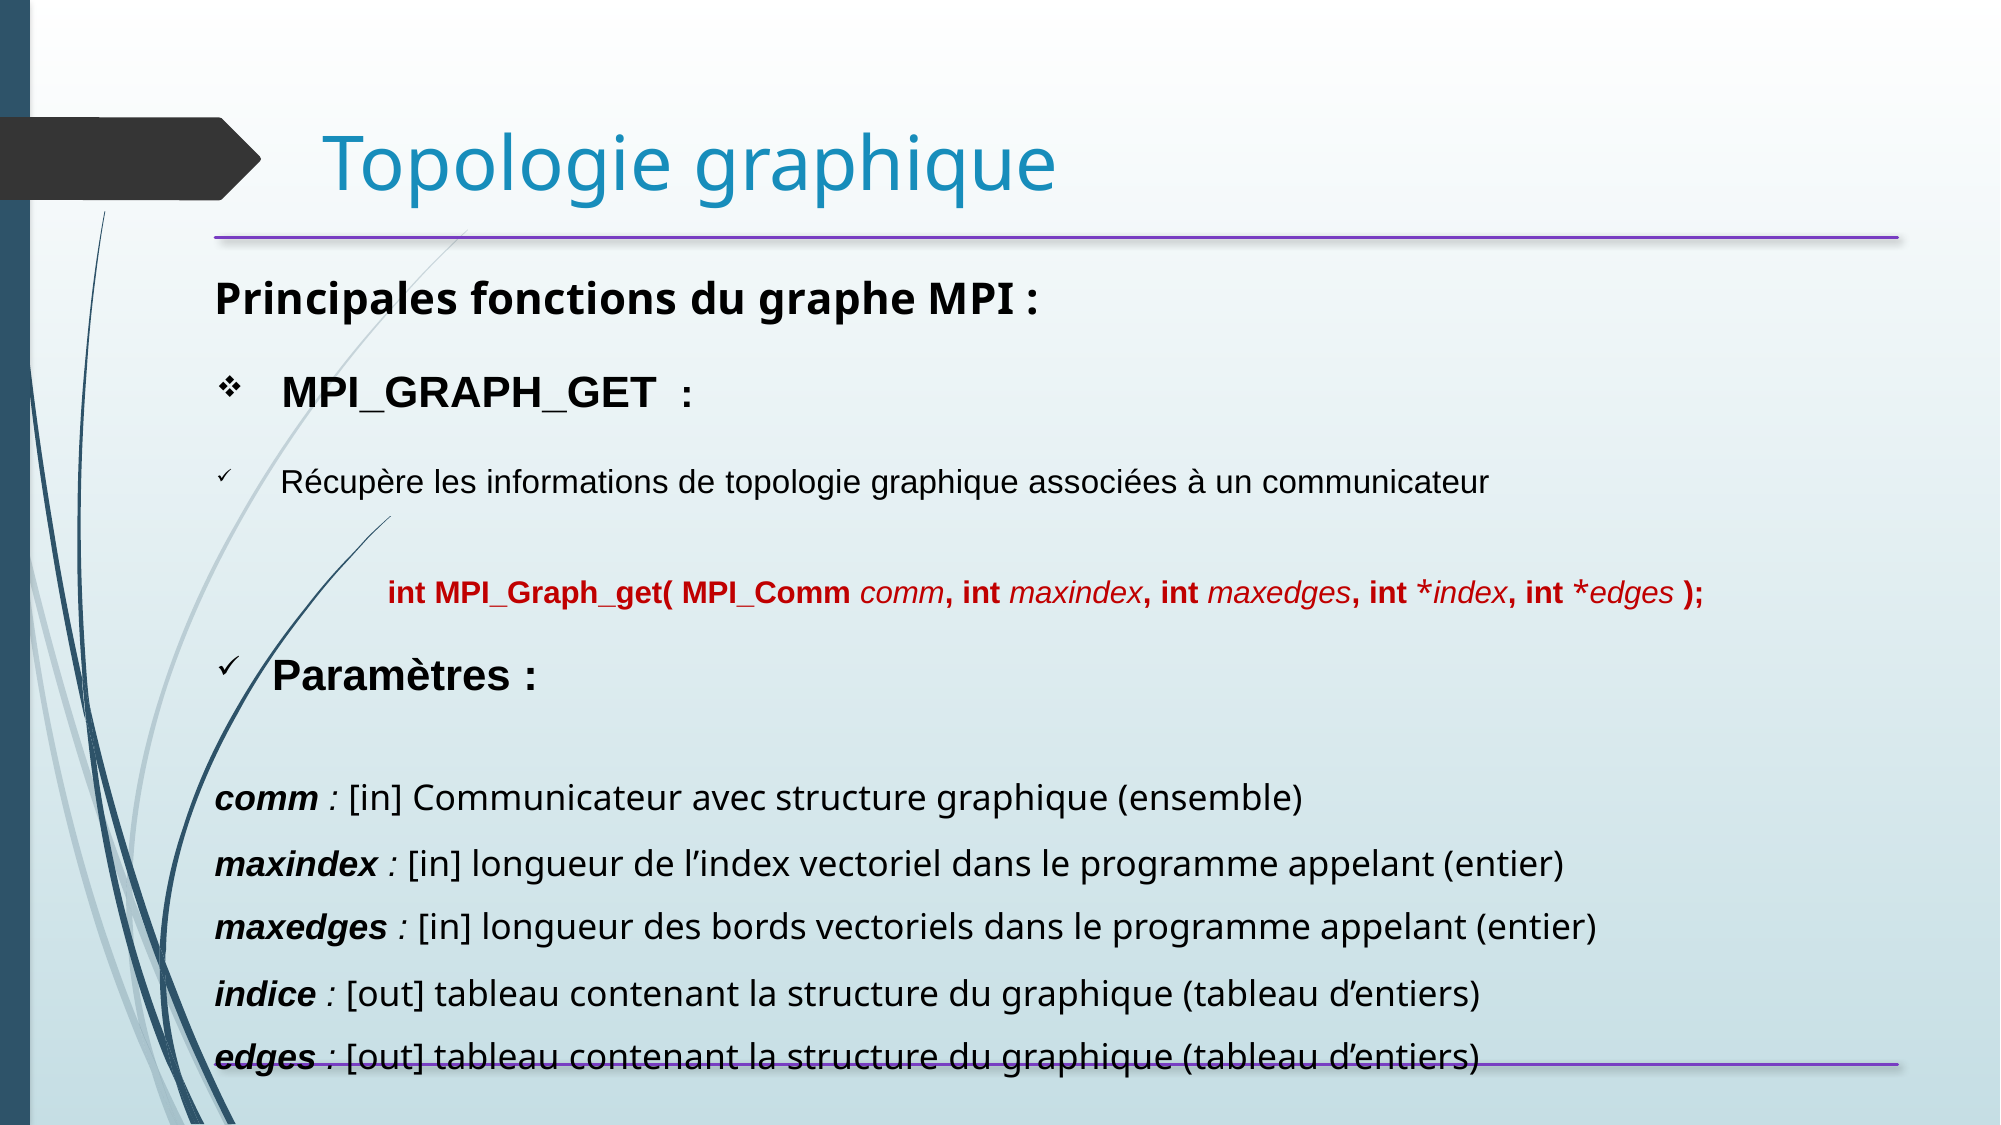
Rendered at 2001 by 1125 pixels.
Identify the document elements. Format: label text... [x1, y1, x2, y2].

title Topologie graphique [320, 111, 1272, 208]
text_box Principales fonctions du graphe MPI : MPI_GRAPH_GET : Récupère les informations de topologie graphique associées à un communicateur int MPI_Graph_get( MPI_Comm comm, int maxindex, int maxedges, int *index, int *edges ); Paramètres : comm : [in] Communicateur avec structure graphique (ensemble) maxindex : [in] longueur de l’index vectoriel dans le programme appelant (entier) maxedges : [in] longueur des bords vectoriels dans le programme appelant (entier) indice : [out] tableau contenant la structure du graphique (tableau d’entiers) edges : [out] tableau contenant la structure du graphique (tableau d’entiers) [214, 268, 1861, 1083]
